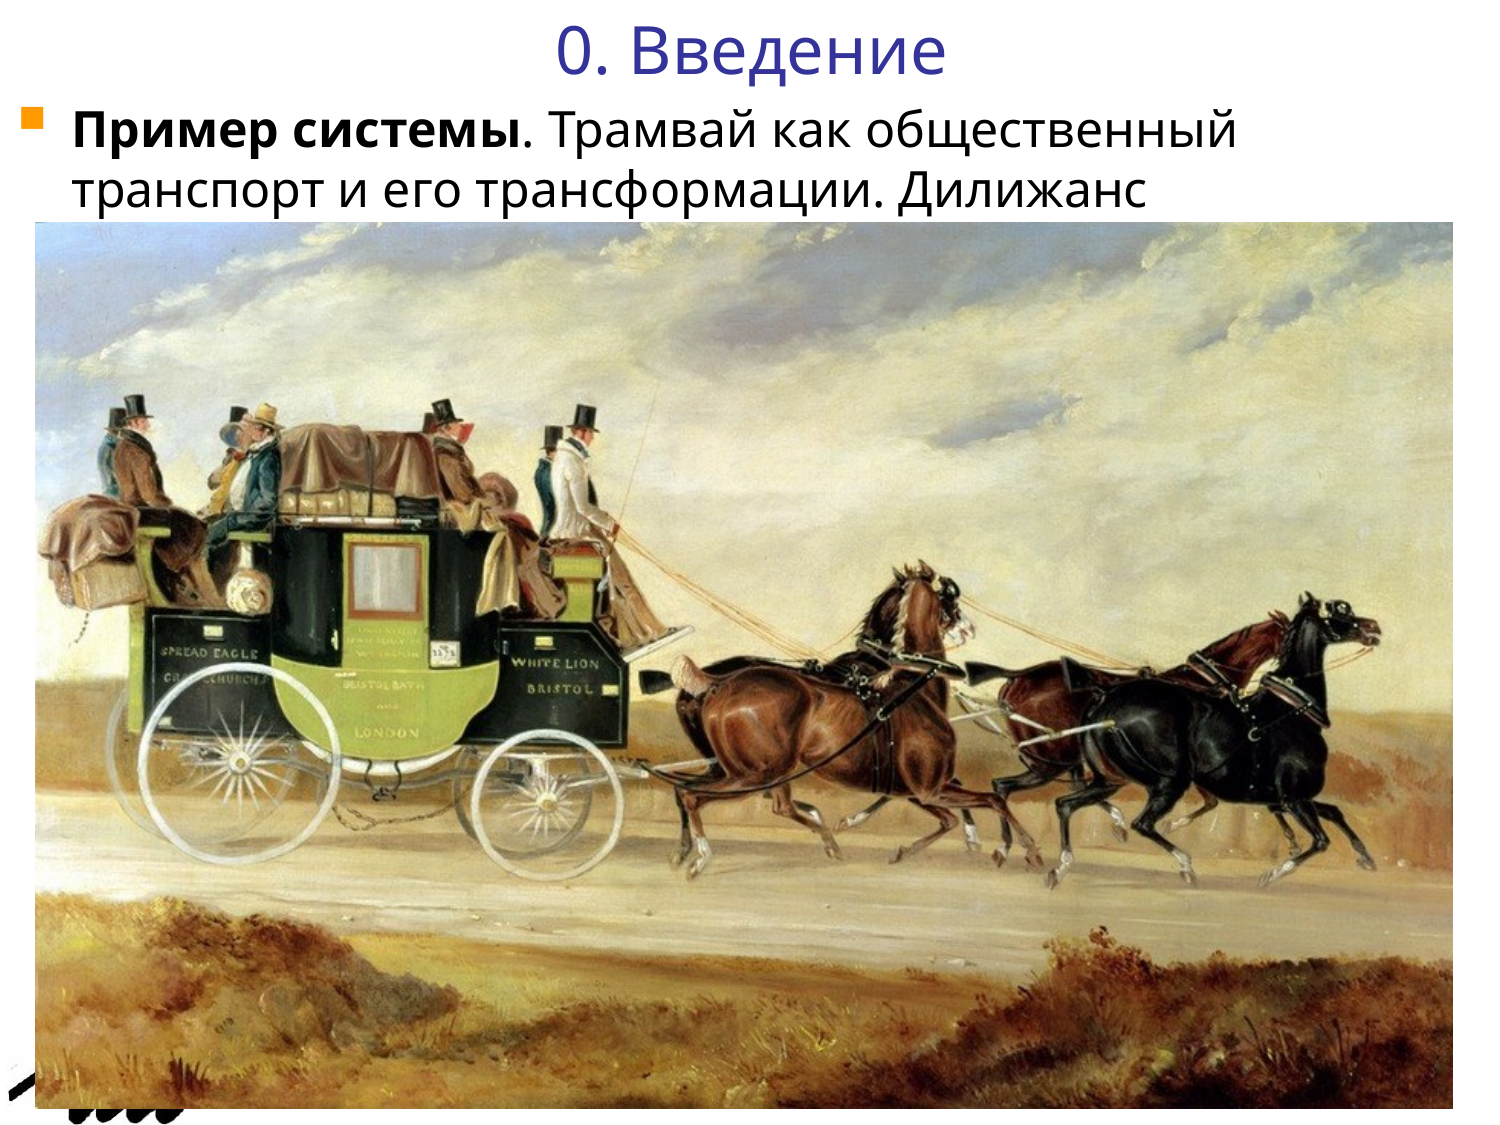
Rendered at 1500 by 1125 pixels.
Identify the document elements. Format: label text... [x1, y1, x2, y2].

list Пример системы. Трамвай как общественный транспорт и его трансформации. Дилижанс [0, 89, 1500, 232]
title 0. Введение [76, 0, 1428, 89]
picture [5, 222, 1453, 1125]
